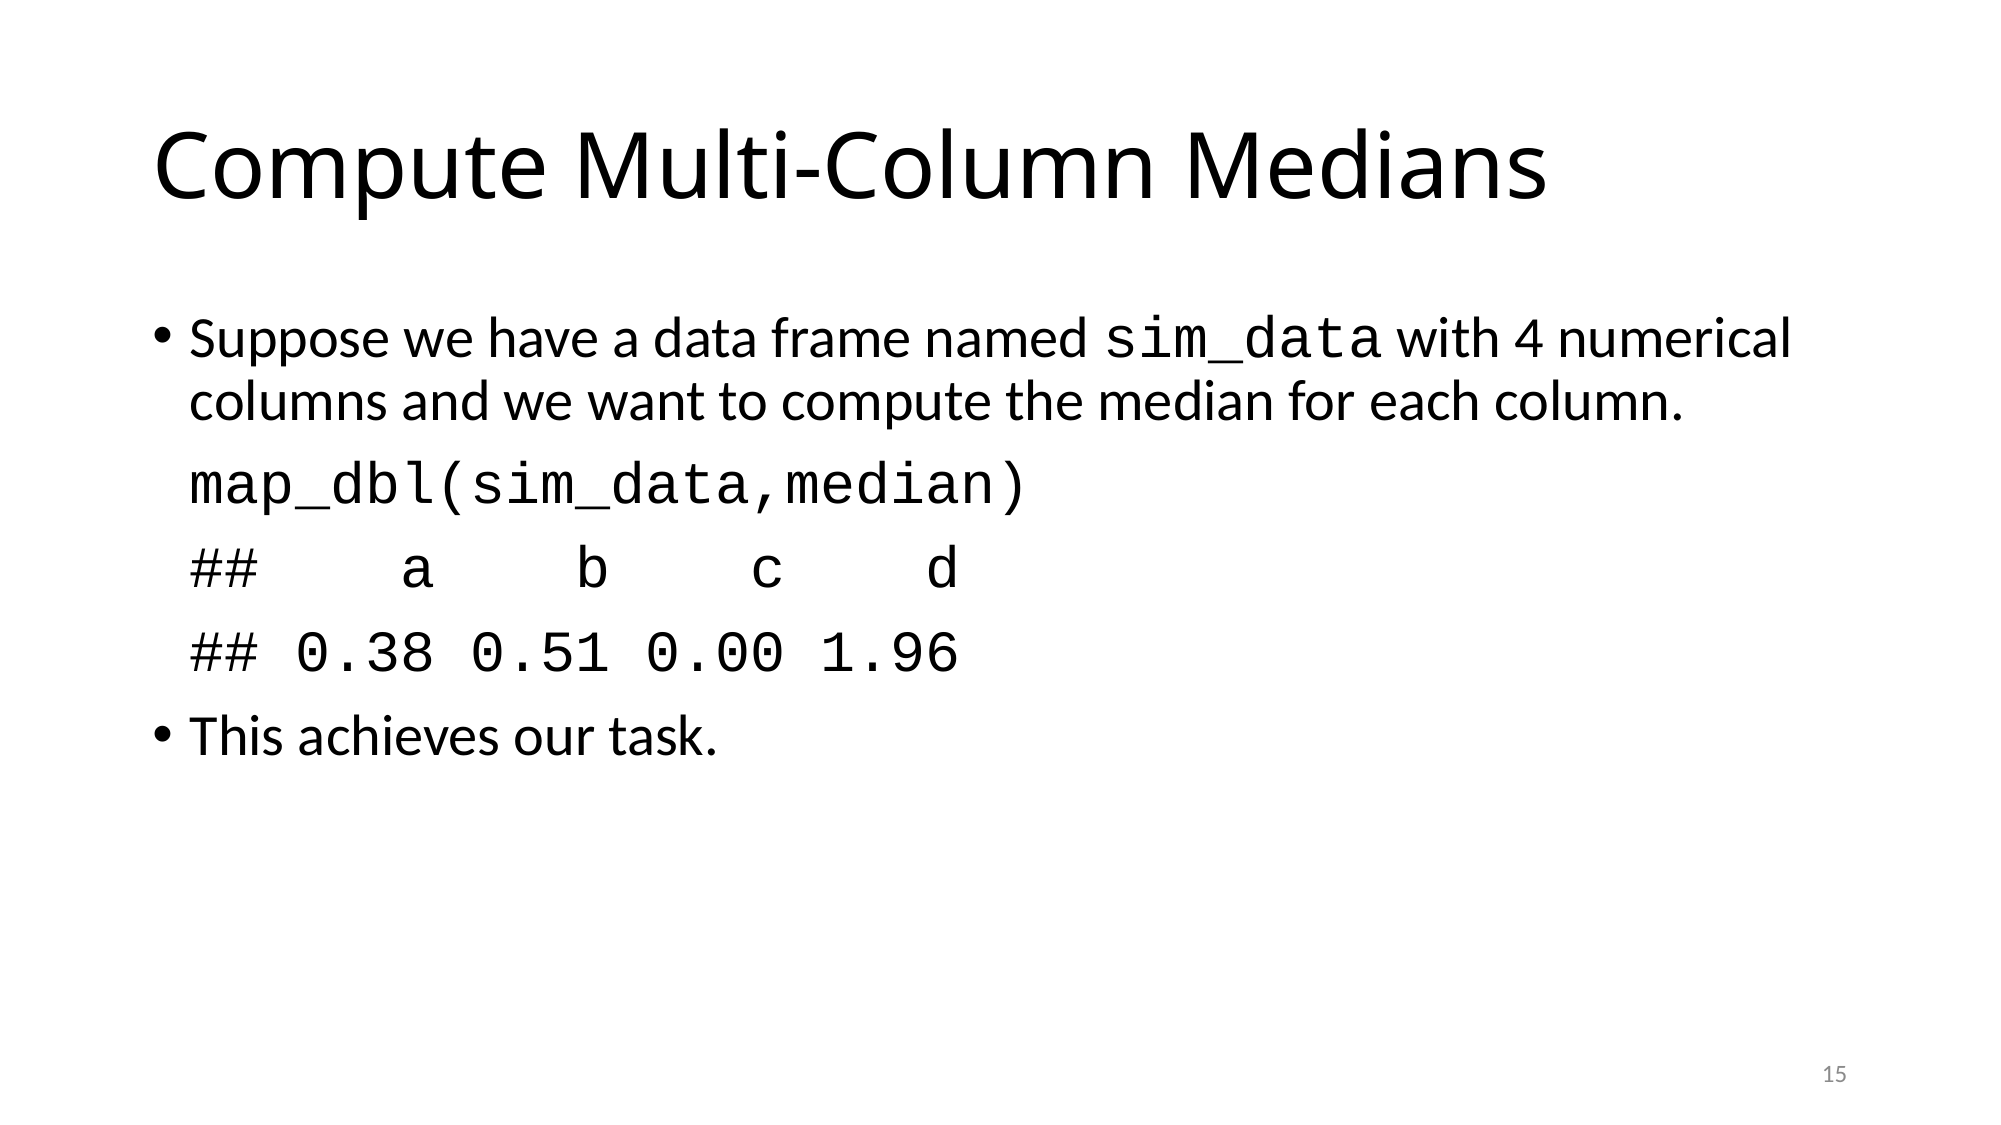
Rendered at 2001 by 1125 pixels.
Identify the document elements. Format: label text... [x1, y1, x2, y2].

title Compute Multi-Column Medians [137, 59, 1863, 278]
list Suppose we have a data frame named sim_data with 4 numerical columns and we want to compute the median for each column. map_dbl(sim_data,median) ## a b c d ## 0.38 0.51 0.00 1.96 This achieves our task. [137, 299, 1863, 1014]
slide_number ‹#› [1412, 1042, 1863, 1103]
